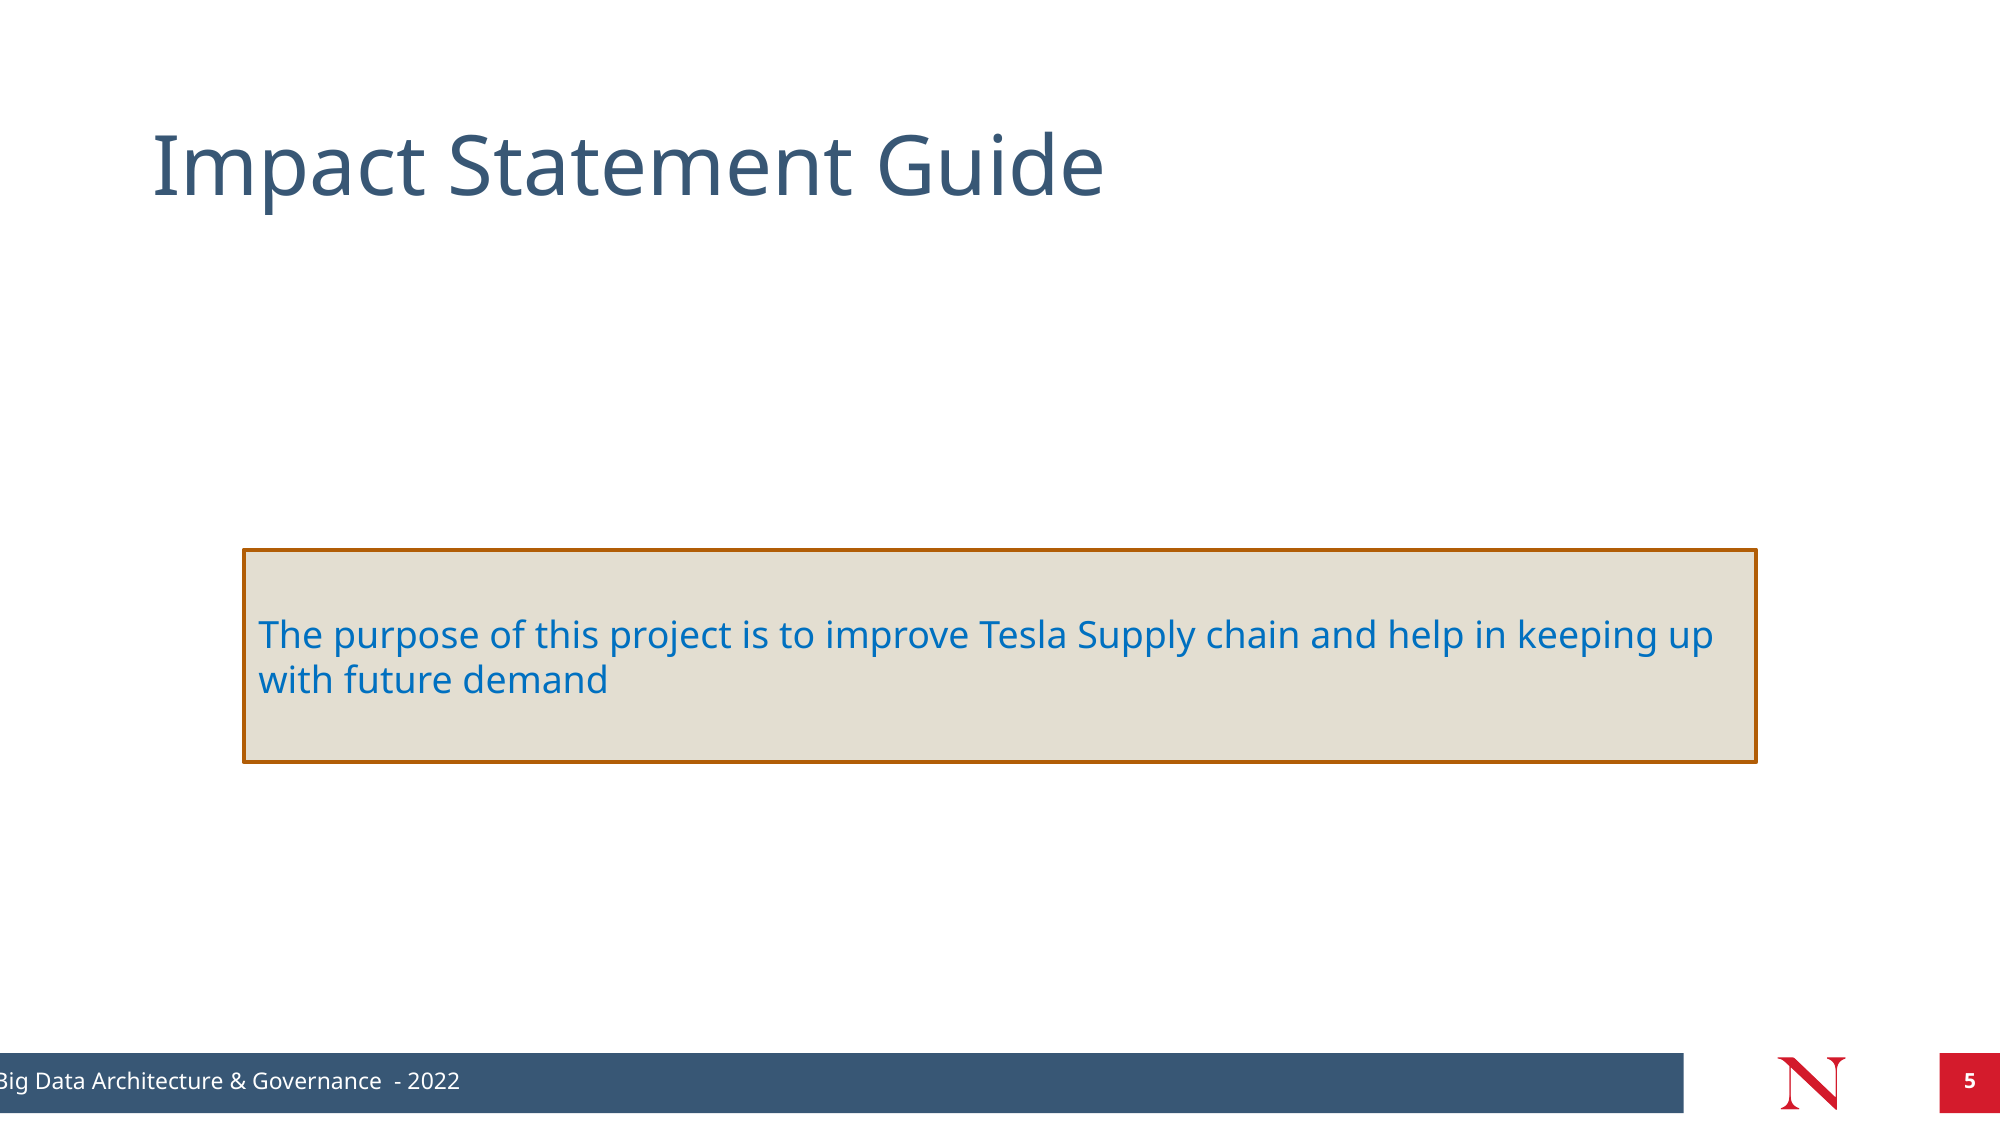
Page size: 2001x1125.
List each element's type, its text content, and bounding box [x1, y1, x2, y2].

list [137, 304, 1863, 1038]
text_box The purpose of this project is to improve Tesla Supply chain and help in keeping up with future demand [243, 549, 1757, 763]
title Impact Statement Guide [137, 59, 1863, 278]
picture [1766, 1038, 1857, 1125]
